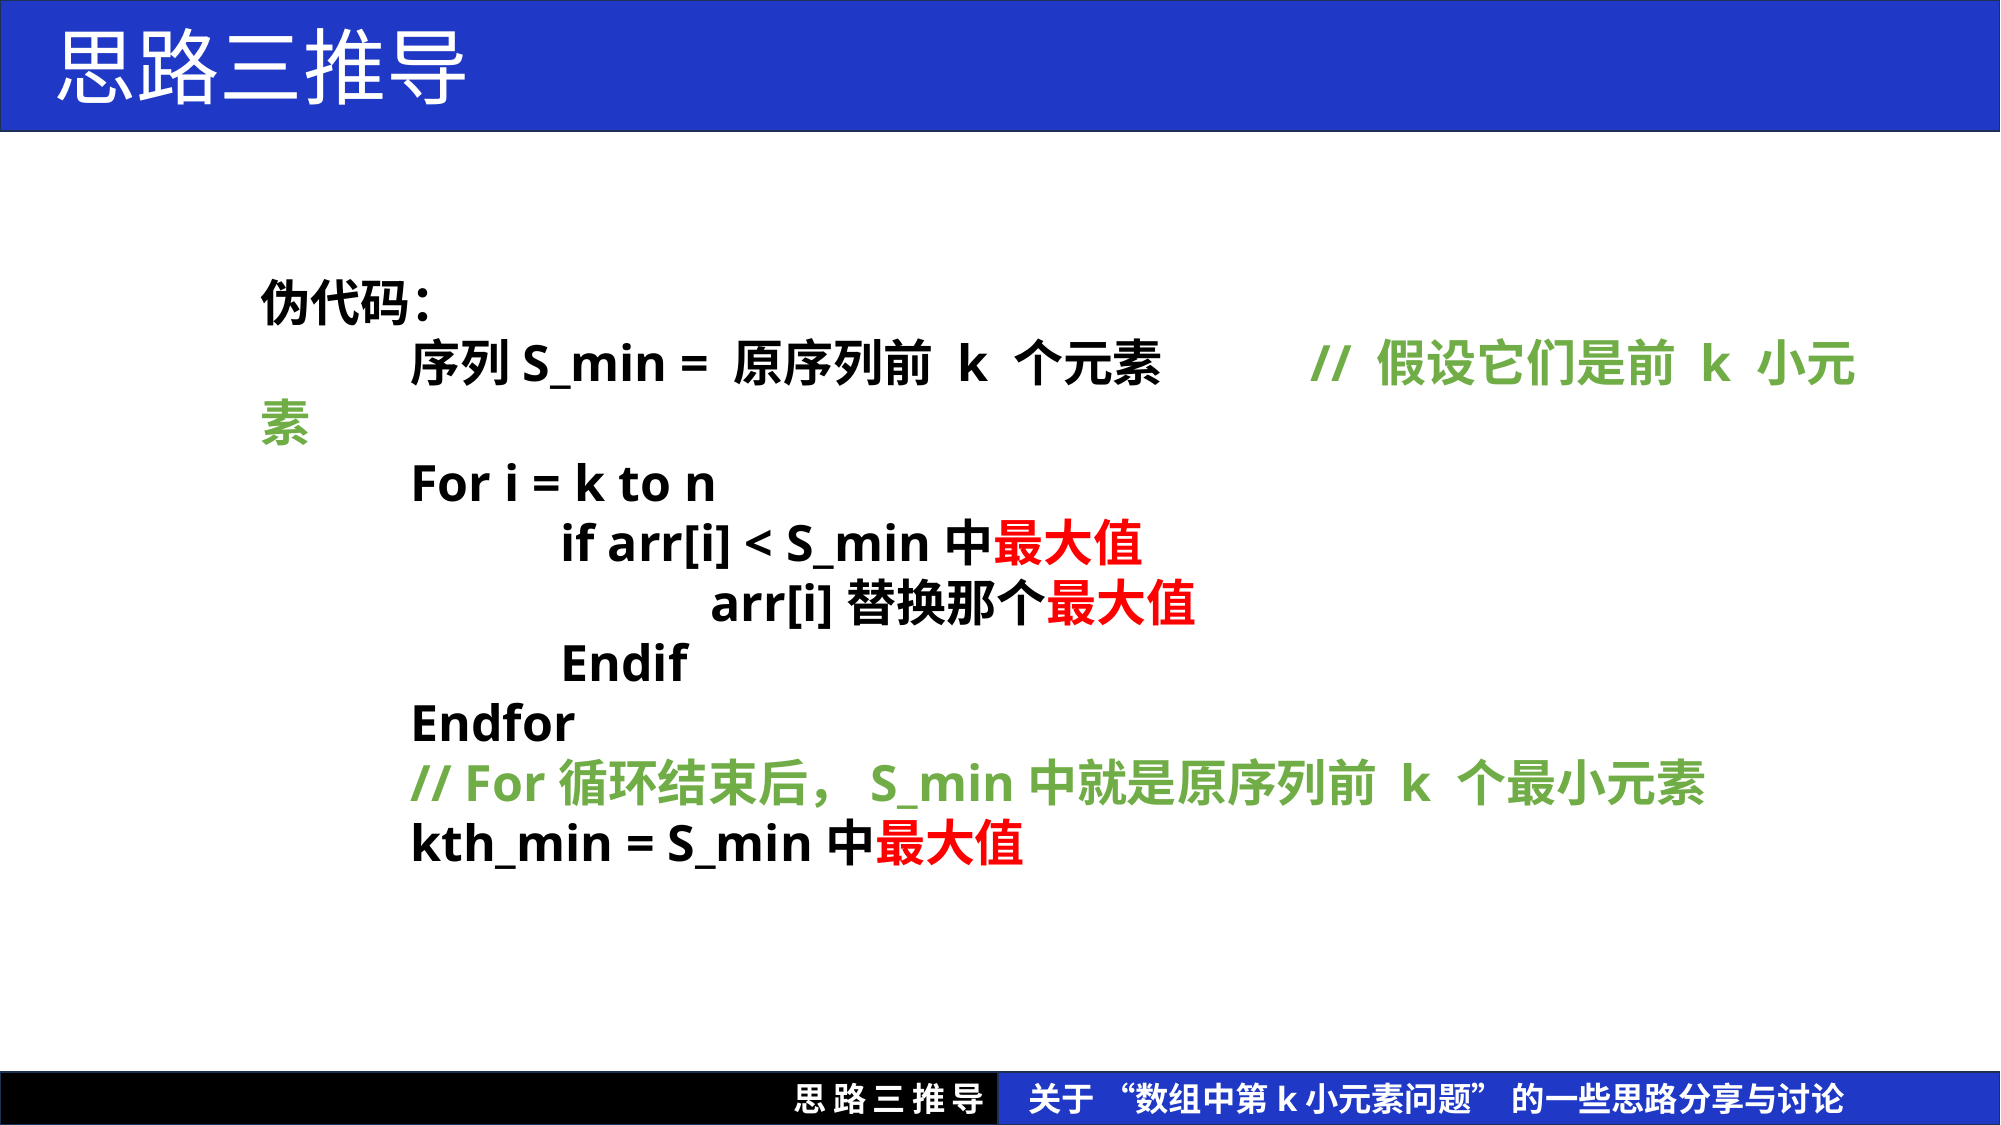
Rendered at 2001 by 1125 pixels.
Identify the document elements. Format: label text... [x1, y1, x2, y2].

text_box 思路三推导 [0, 1071, 997, 1125]
text_box 思路三推导 [0, 0, 2000, 132]
text_box 关于 “数组中第k小元素问题” 的一些思路分享与讨论 [997, 1071, 2000, 1125]
text_box 伪代码： 序列S_min = 原序列前 k 个元素 // 假设它们是前 k 小元素 For i = k to n if arr[i] < S_min中最大值 arr[i]替换那个最大值 Endif Endfor // For循环结束后，S_min中就是原序列前 k 个最小元素 kth_min = S_min中最大值 [245, 264, 1894, 879]
